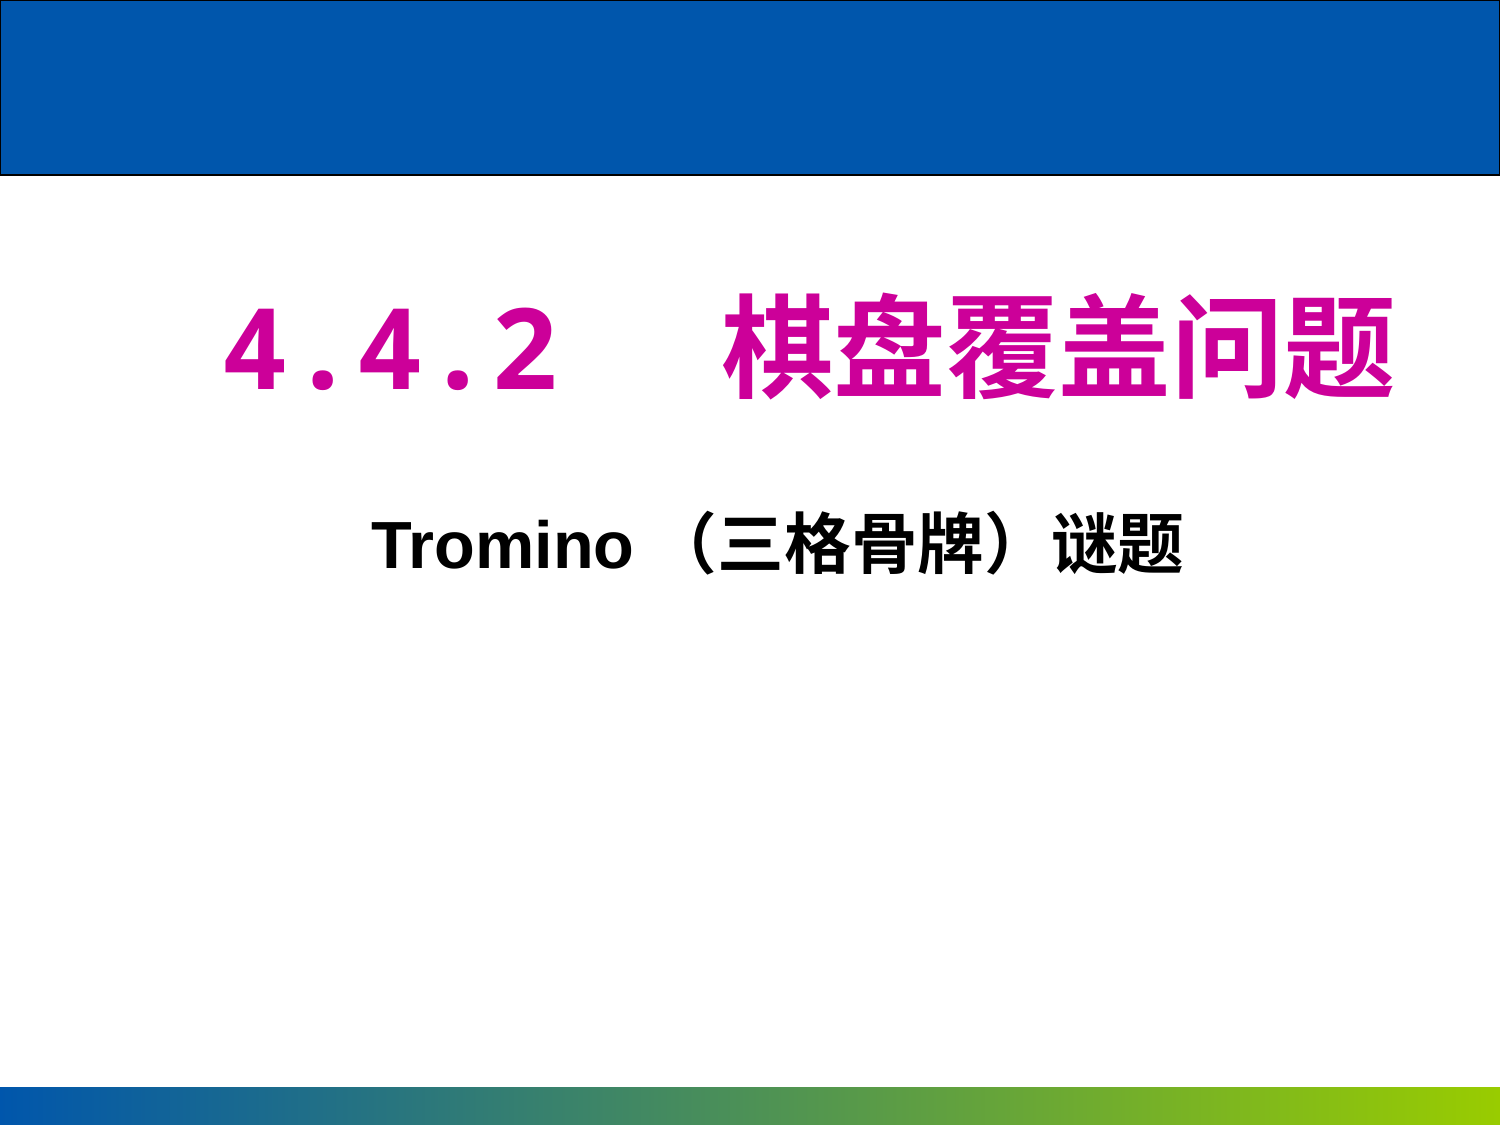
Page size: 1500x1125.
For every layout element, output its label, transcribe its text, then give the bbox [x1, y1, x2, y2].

text_box 4.4.2 棋盘覆盖问题 [204, 289, 1413, 432]
text_box Tromino（三格骨牌）谜题 [357, 494, 1200, 589]
